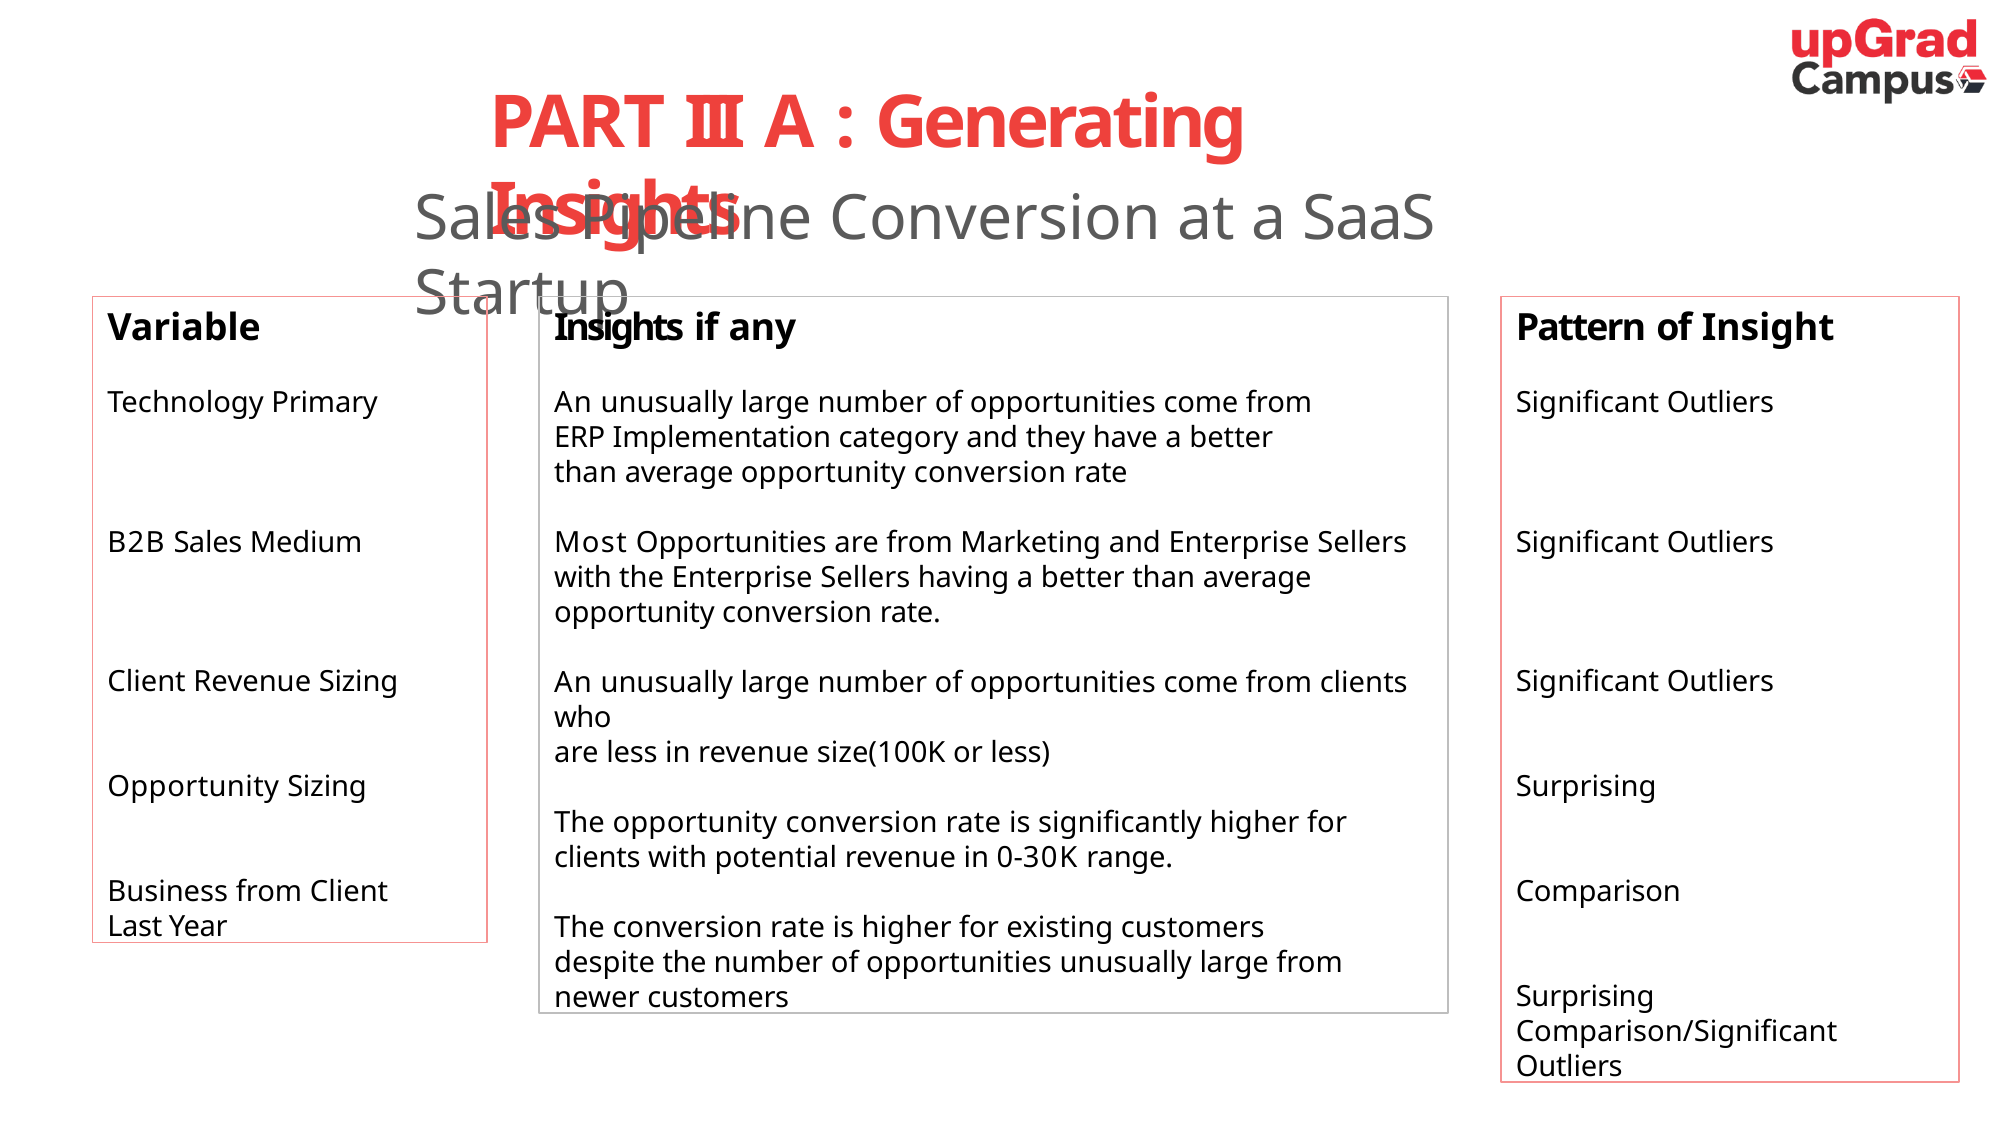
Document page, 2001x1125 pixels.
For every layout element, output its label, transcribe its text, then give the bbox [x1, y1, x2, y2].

text_box Variable Technology Primary B2B Sales Medium Client Revenue Sizing Opportunity Sizing Business from Client Last Year [92, 296, 487, 943]
text_box Sales Pipeline Conversion at a SaaS Startup [412, 175, 1587, 328]
title PART III A : Generating Insights [486, 72, 1514, 175]
text_box Pattern of Insight Significant Outliers Significant Outliers Significant Outliers Surprising Comparison Surprising Comparison/Significant Outliers [1500, 296, 1960, 1083]
text_box Insights if any An unusually large number of opportunities come from ERP Implementation category and they have a better than average opportunity conversion rate Most Opportunities are from Marketing and Enterprise Sellers with the Enterprise Sellers having a better than average opportunity conversion rate. An unusually large number of opportunities come from clients who are less in revenue size(100K or less) The opportunity conversion rate is significantly higher for clients with potential revenue in 0-30K range. The conversion rate is higher for existing customers despite the number of opportunities unusually large from newer customers [539, 296, 1449, 1014]
picture [1787, 10, 1989, 109]
